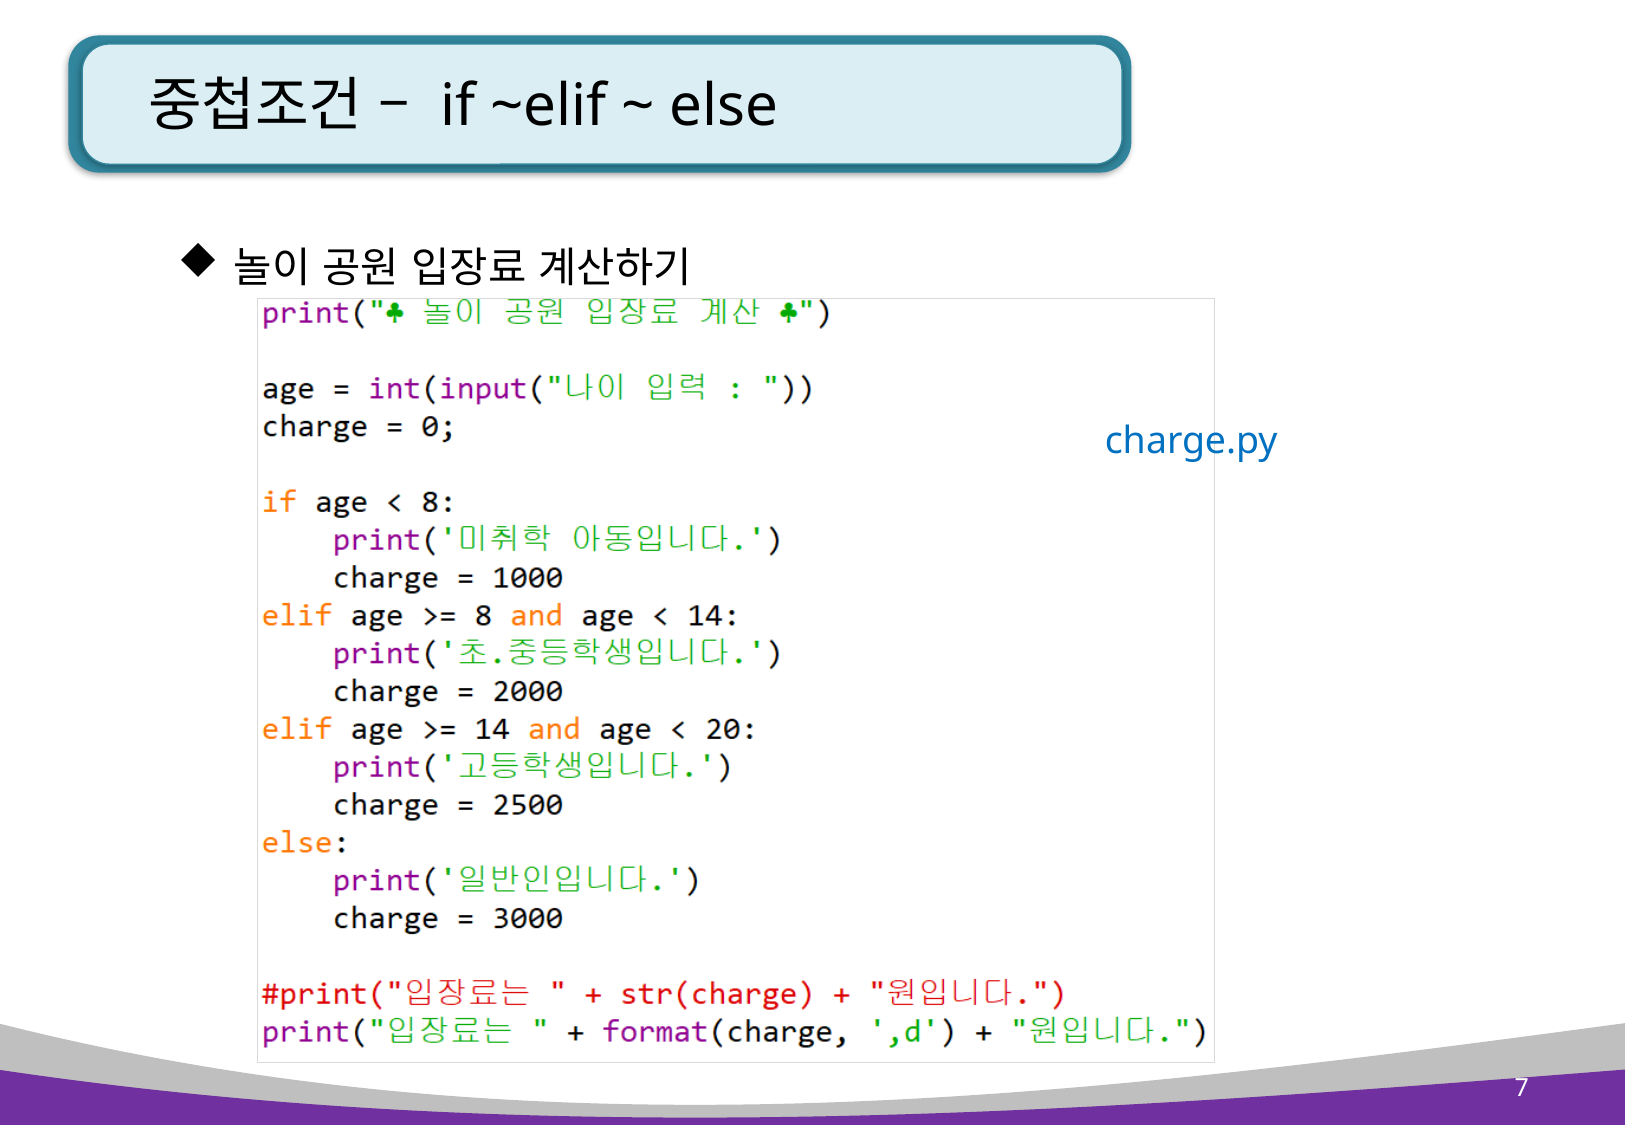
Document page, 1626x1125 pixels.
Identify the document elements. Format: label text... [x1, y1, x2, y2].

picture [256, 298, 1215, 1063]
text_box 놀이 공원 입장료 계산하기 [162, 208, 1073, 298]
text_box charge.py [1219, 408, 1321, 469]
slide_number 7 [1452, 1058, 1544, 1119]
title 중첩조건 – if ~elif ~ else [103, 32, 1121, 173]
